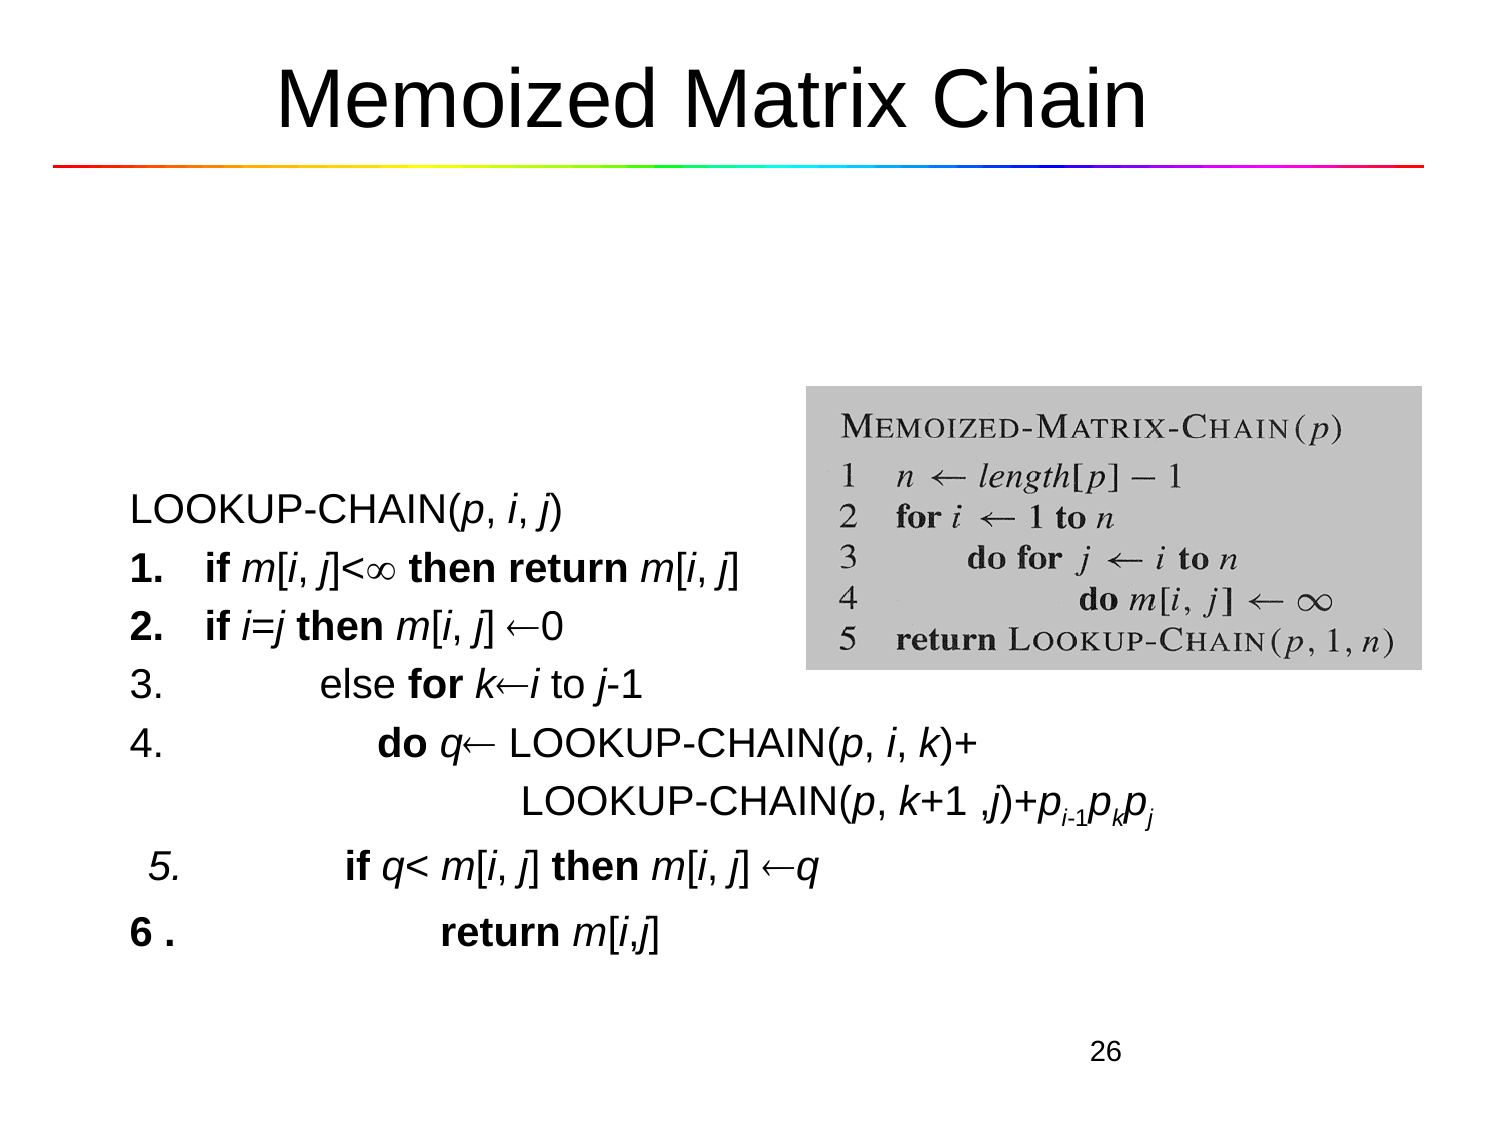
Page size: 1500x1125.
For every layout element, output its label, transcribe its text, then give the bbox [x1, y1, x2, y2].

picture [806, 386, 1423, 670]
text_box LOOKUP-CHAIN(p, i, j) if m[i, j]< then return m[i, j] if i=j then m[i, j] 0 else for ki to j-1 do q LOOKUP-CHAIN(p, i, k)+ LOOKUP-CHAIN(p, k+1 ,j)+pi-1pkpj 5. if q< m[i, j] then m[i, j] q 6 . return m[i,j] [114, 474, 1428, 1012]
title Memoized Matrix Chain [74, 0, 1351, 188]
slide_number 26 [1074, 1025, 1388, 1100]
